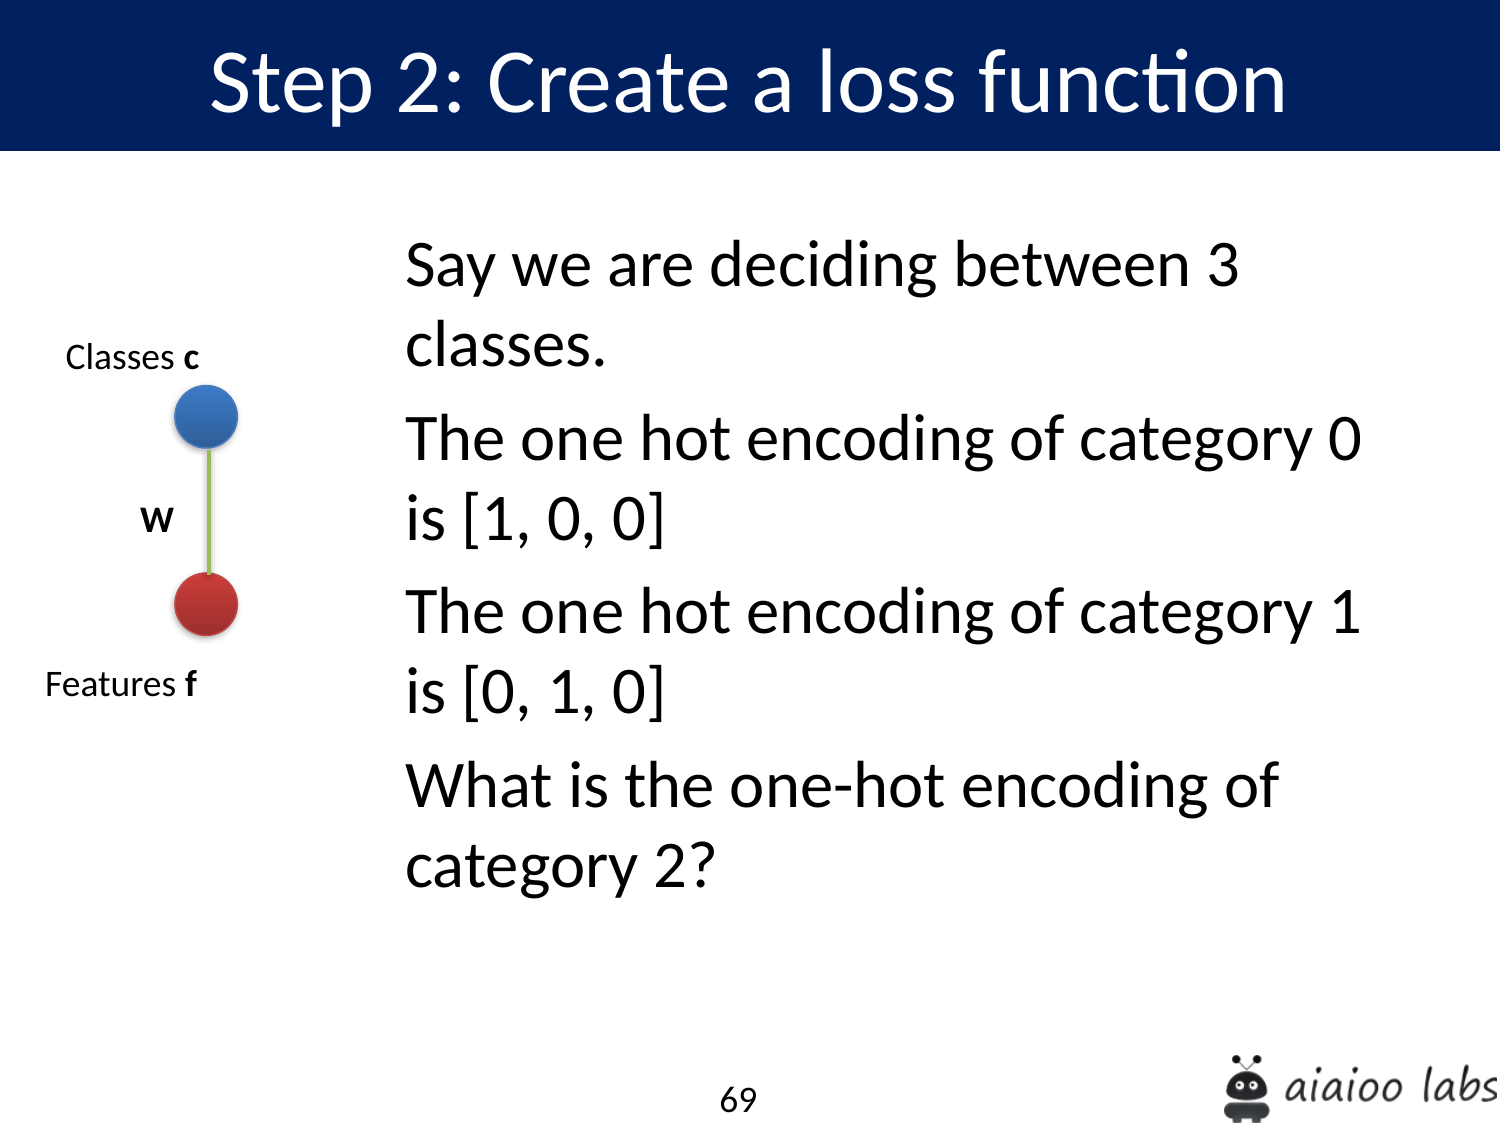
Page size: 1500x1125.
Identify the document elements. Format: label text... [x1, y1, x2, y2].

text_box [174, 572, 239, 637]
text_box Features f [30, 651, 212, 712]
text_box Classes c [50, 324, 215, 385]
picture [1224, 1055, 1497, 1123]
list Say we are deciding between 3 classes. The one hot encoding of category 0 is [1, 0, 0] The one hot encoding of category 1 is [0, 1, 0] What is the one-hot encoding of category 2? [390, 212, 1414, 1038]
text_box [174, 385, 239, 449]
text_box W [125, 487, 190, 548]
text_box Step 2: Create a loss function [0, 0, 1500, 151]
